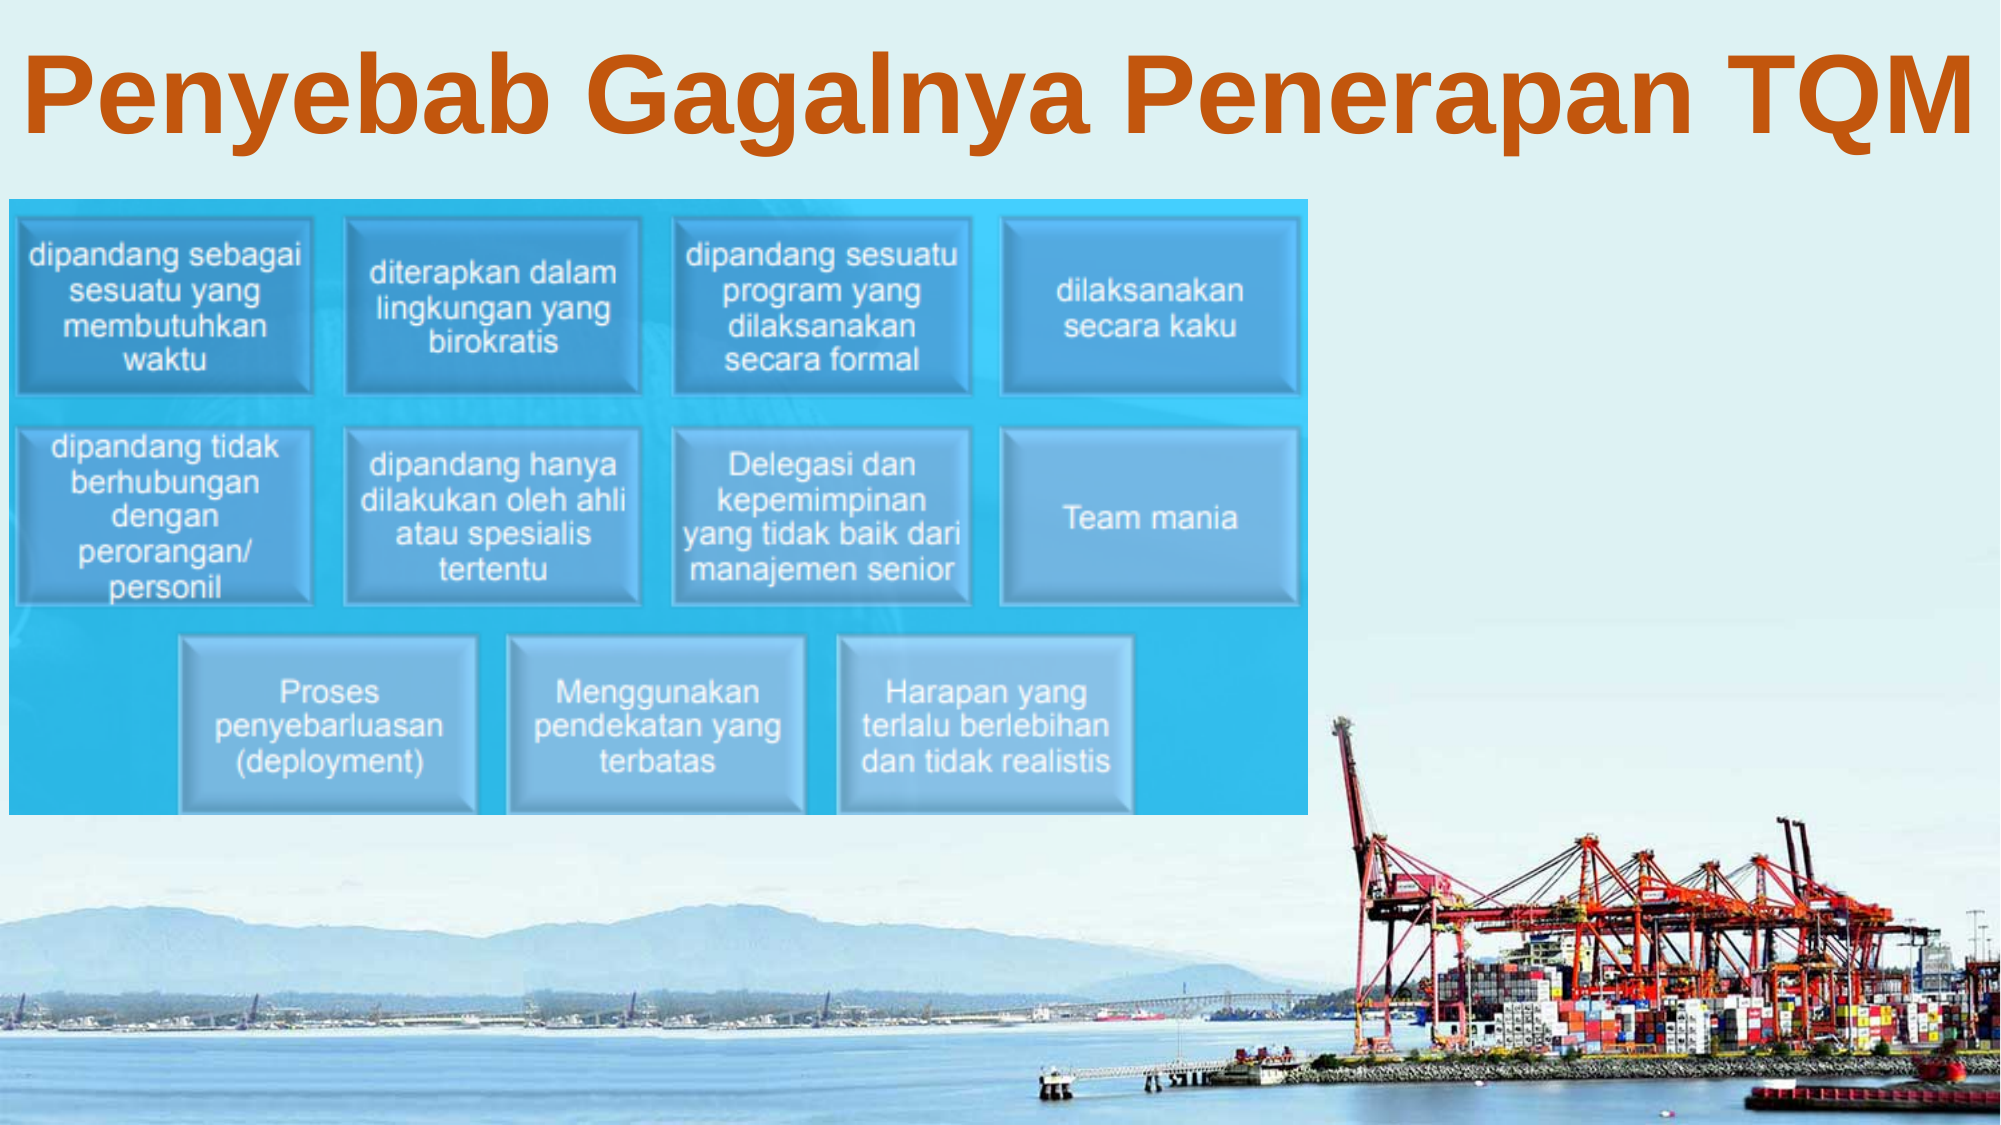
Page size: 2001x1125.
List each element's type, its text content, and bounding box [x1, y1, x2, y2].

picture [0, 0, 2001, 1125]
text_box Penyebab Gagalnya Penerapan TQM [0, 13, 2000, 164]
